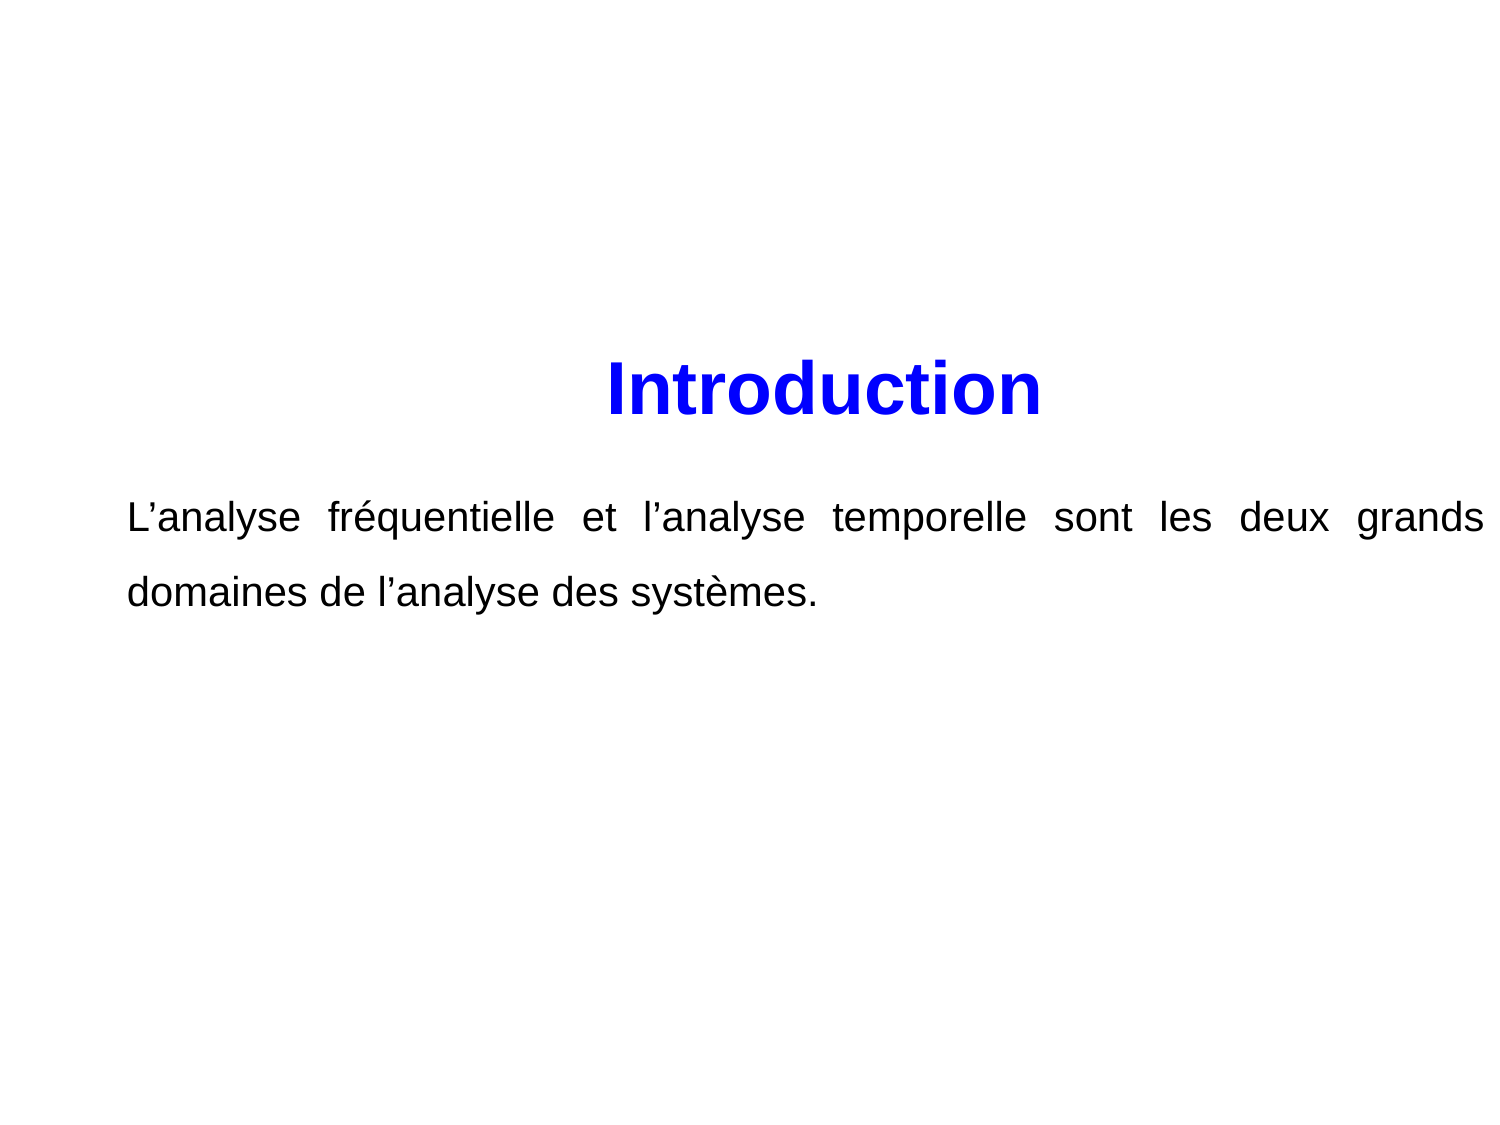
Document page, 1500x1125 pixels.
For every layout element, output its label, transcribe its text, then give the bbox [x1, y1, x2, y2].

text_box L’analyse fréquentielle et l’analyse temporelle sont les deux grands domaines de l’analyse des systèmes. [112, 456, 1500, 622]
text_box Introduction [0, 289, 1500, 434]
